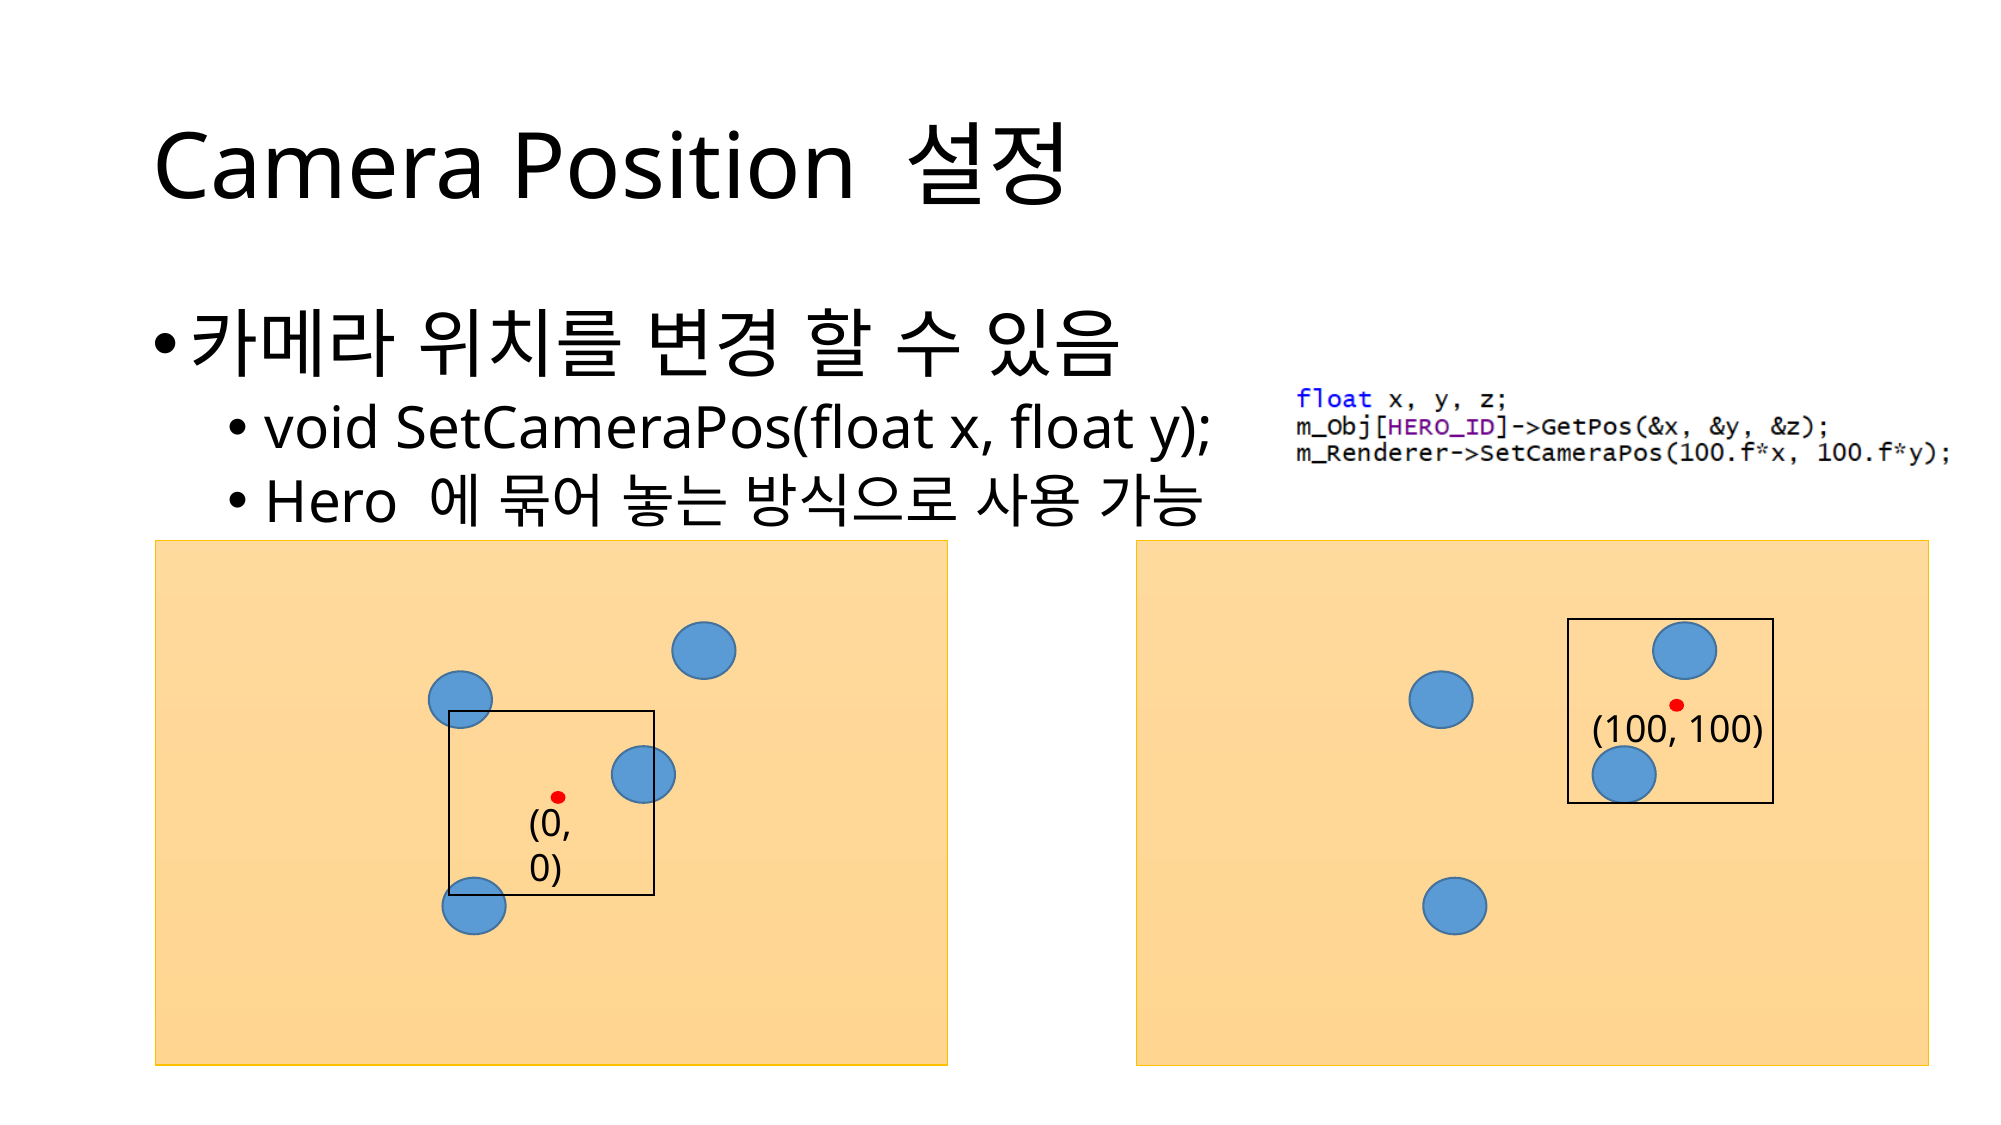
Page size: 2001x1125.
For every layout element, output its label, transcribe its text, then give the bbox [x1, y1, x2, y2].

text_box [441, 888, 507, 936]
text_box [655, 747, 677, 802]
text_box [1136, 540, 1929, 1066]
text_box [1422, 876, 1488, 936]
text_box [427, 670, 493, 727]
title Camera Position 설정 [137, 59, 1863, 278]
text_box [671, 621, 737, 680]
list 카메라 위치를 변경 할 수 있음 void SetCameraPos(float x, float y); Hero 에 묶어 놓는 방식으로 사용 가능 [137, 299, 1863, 1014]
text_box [449, 710, 655, 895]
text_box [1408, 670, 1474, 730]
text_box [155, 540, 948, 1066]
picture [1288, 381, 1960, 474]
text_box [1567, 618, 1789, 803]
